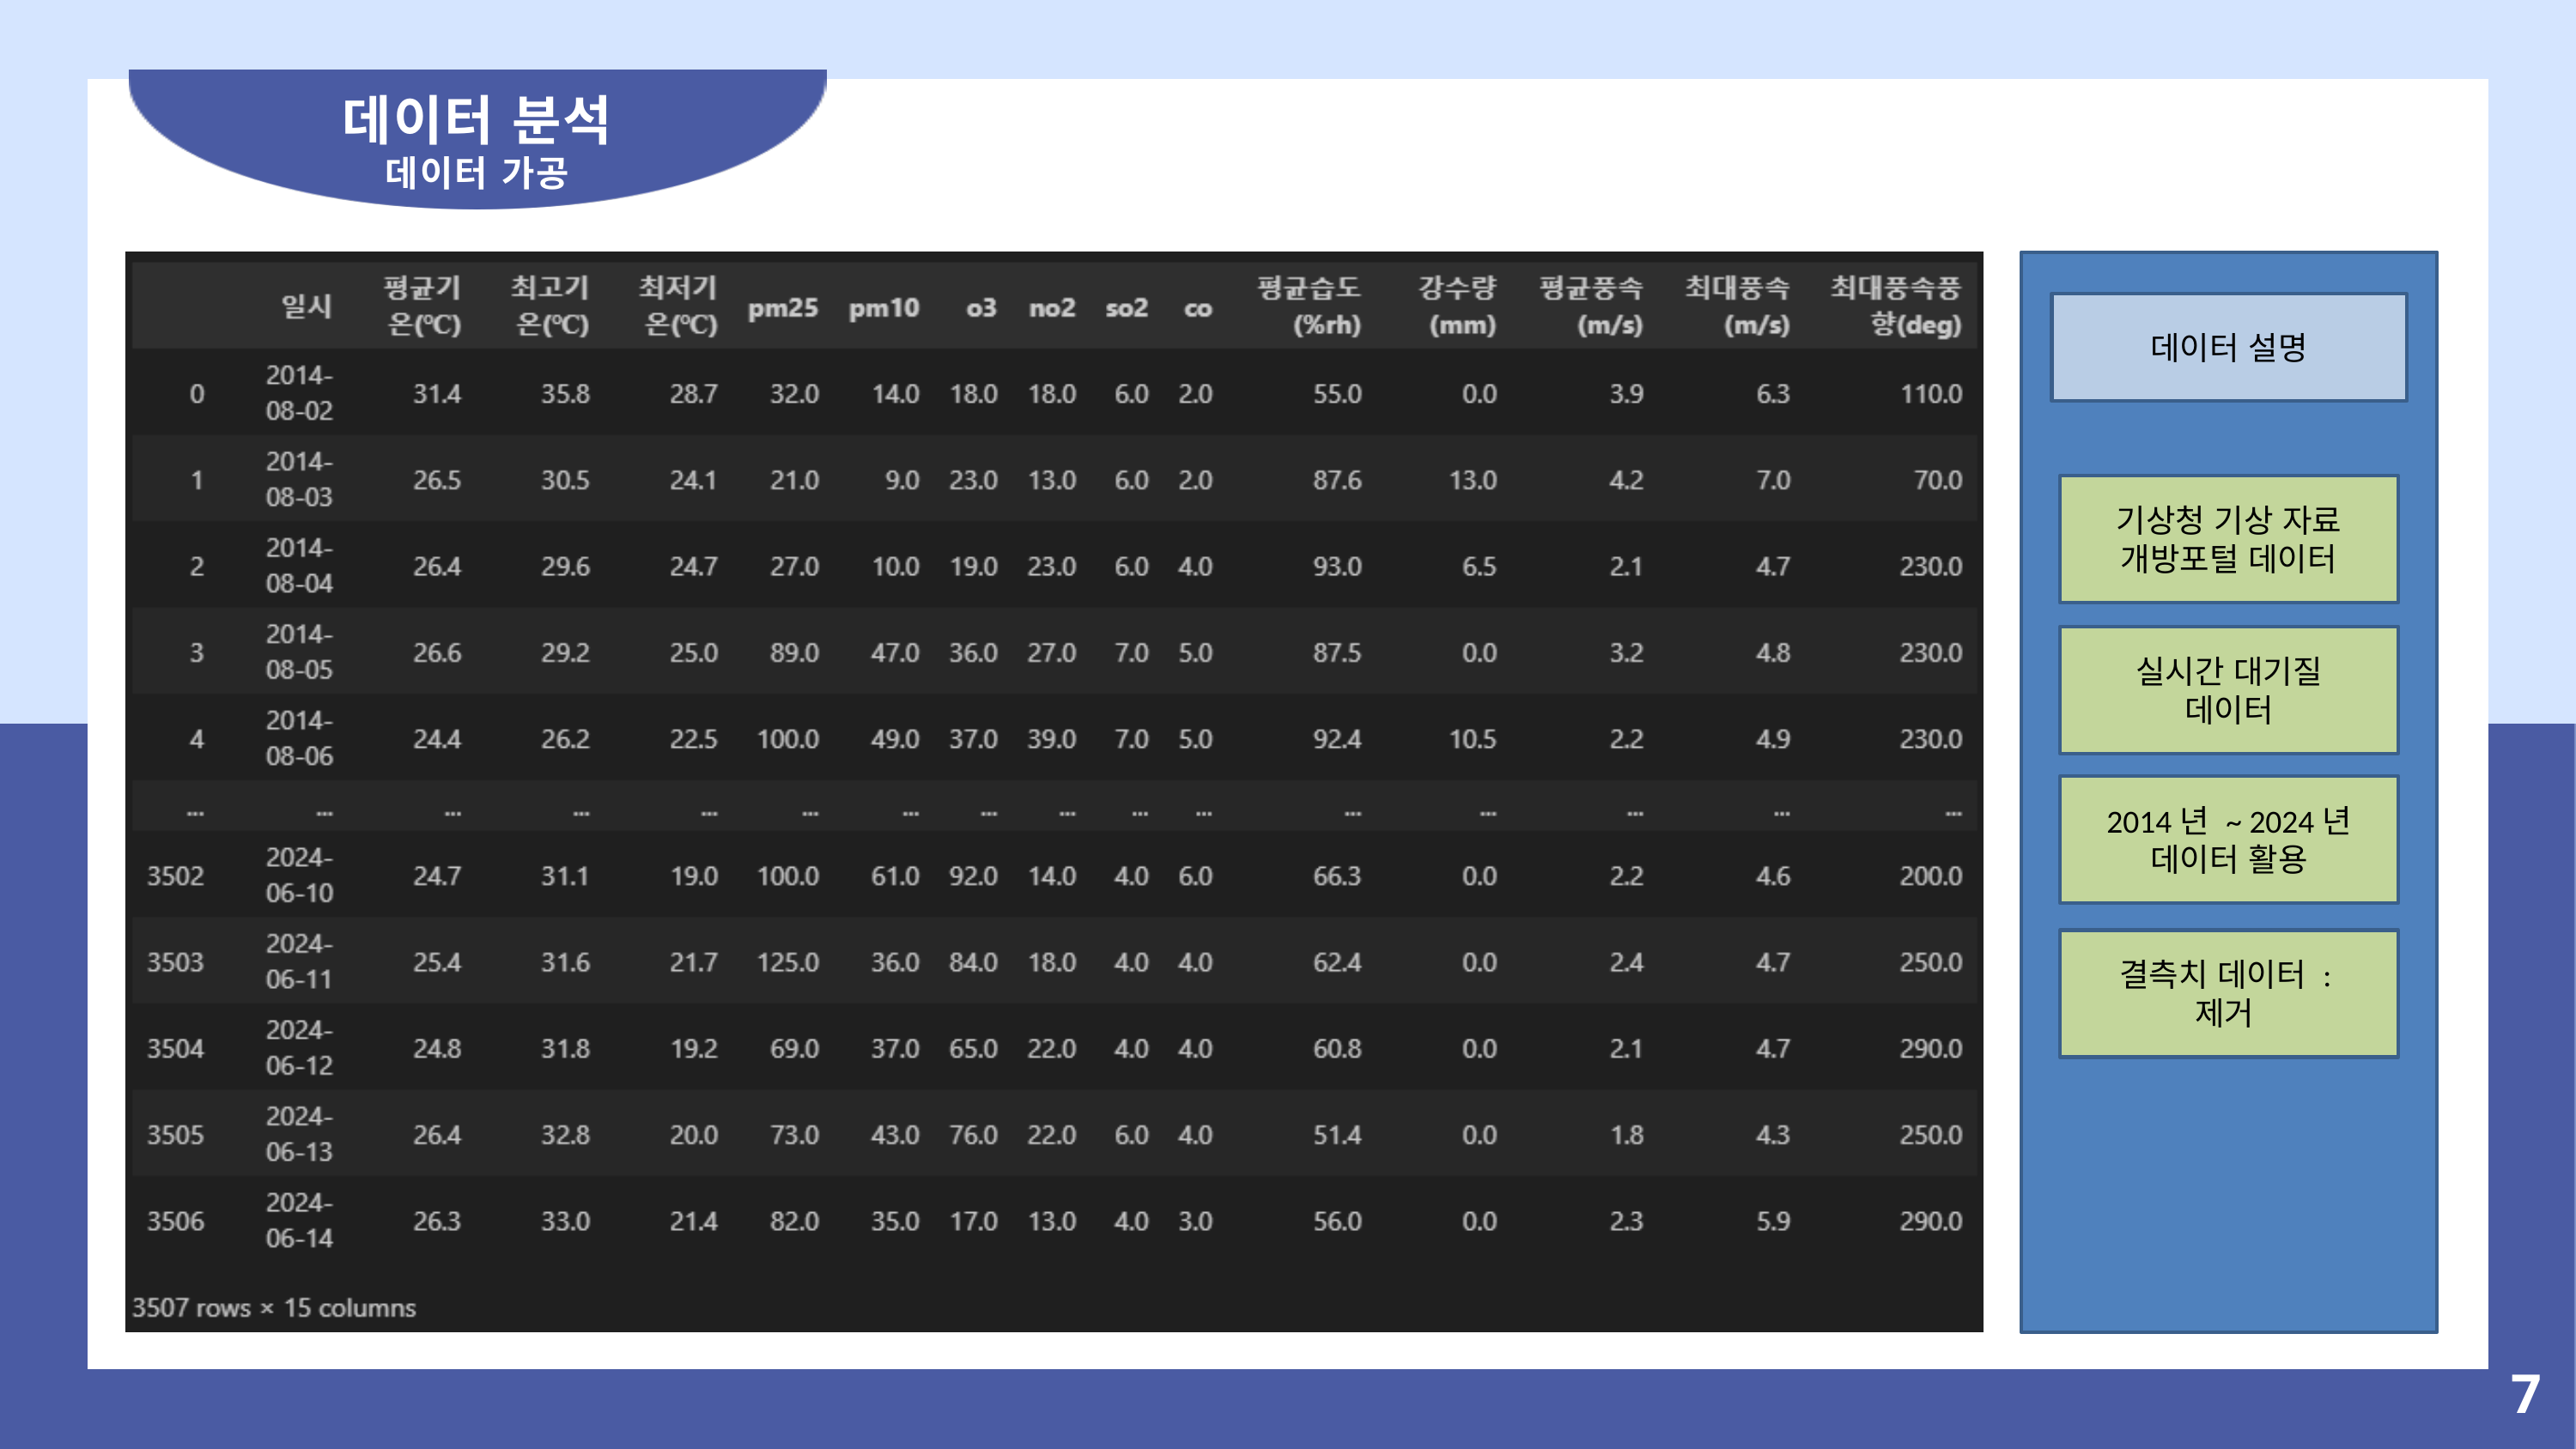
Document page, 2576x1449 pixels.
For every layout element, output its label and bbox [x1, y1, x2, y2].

picture [125, 252, 1984, 1333]
text_box [128, 70, 827, 209]
text_box [0, 724, 2576, 1449]
text_box [88, 79, 2488, 1369]
